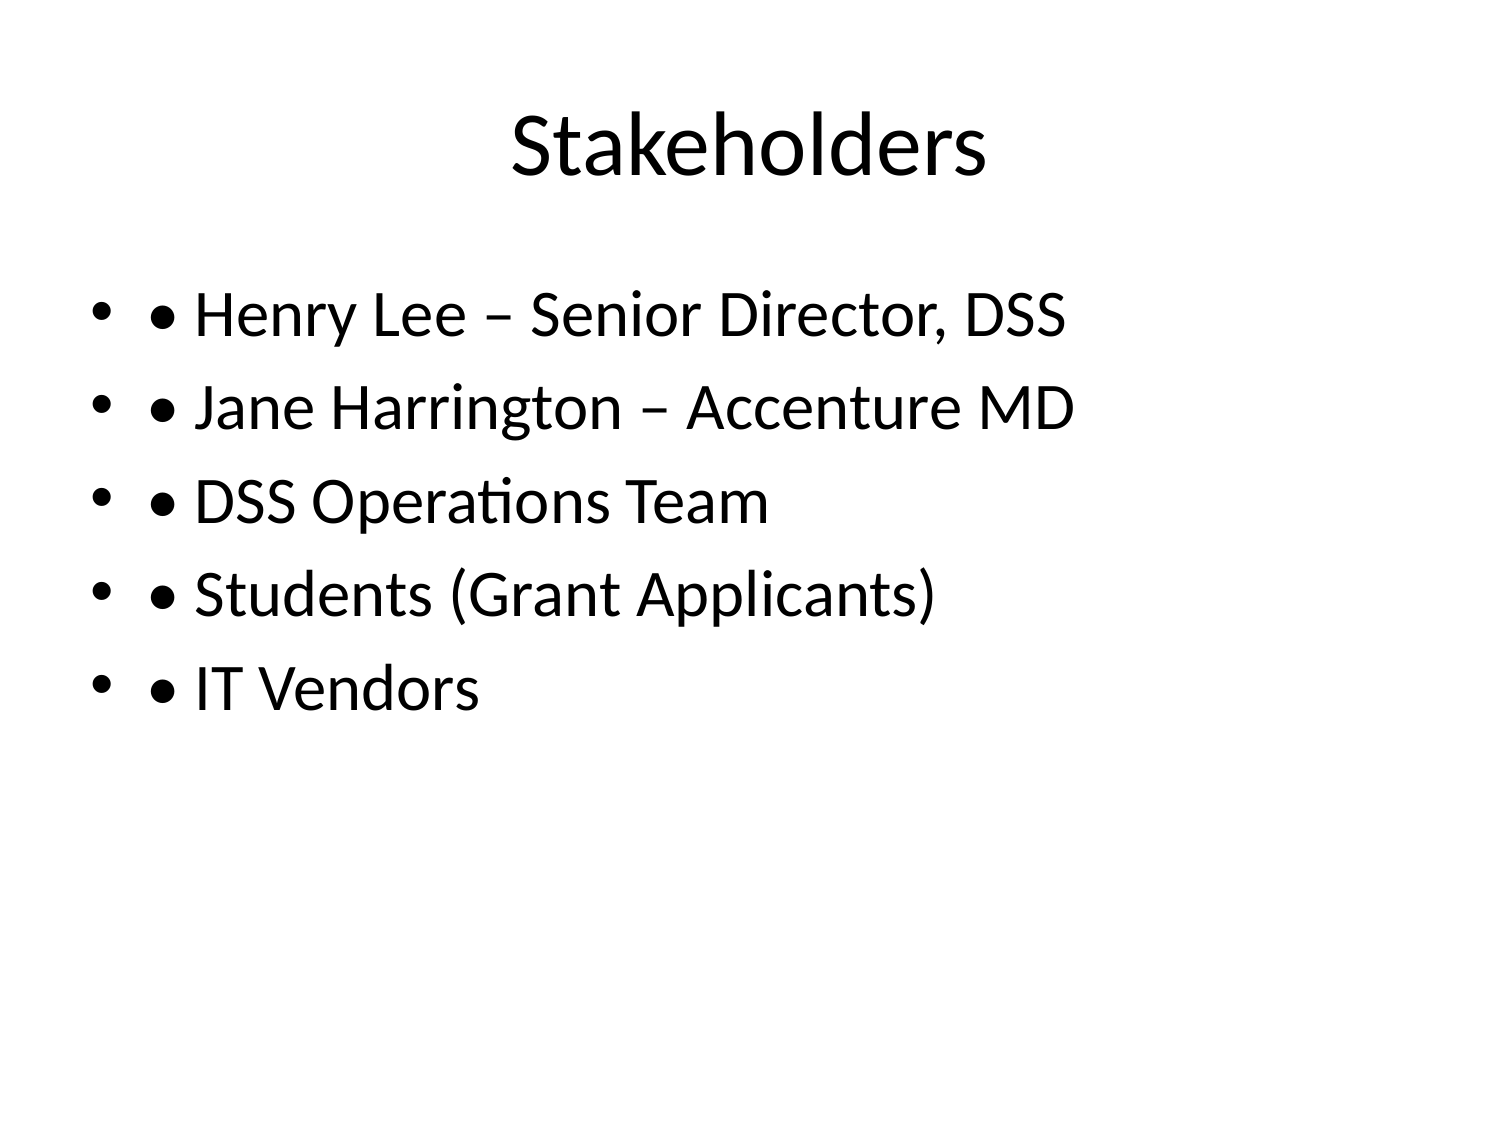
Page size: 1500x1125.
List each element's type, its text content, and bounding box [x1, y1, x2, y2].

list • Henry Lee – Senior Director, DSS • Jane Harrington – Accenture MD • DSS Operations Team • Students (Grant Applicants) • IT Vendors [75, 262, 1425, 1005]
title Stakeholders [75, 45, 1425, 233]
